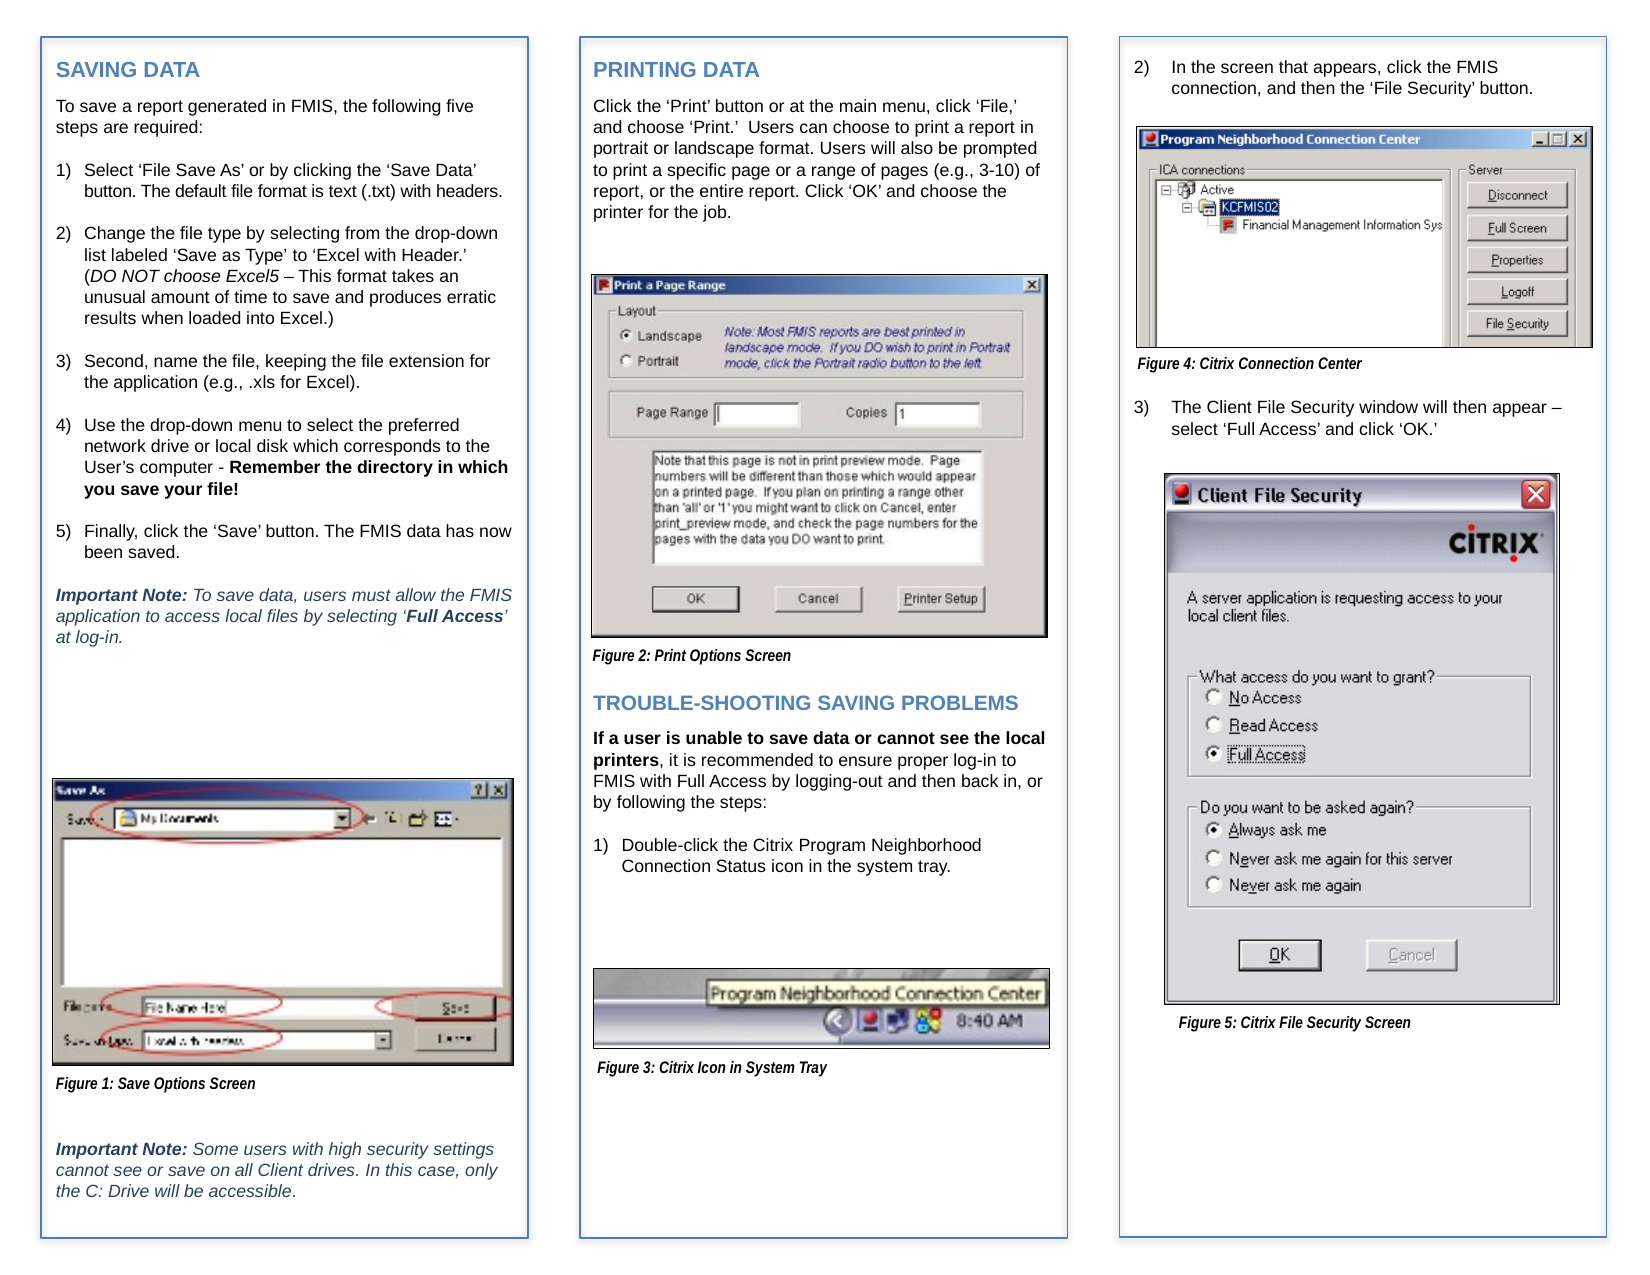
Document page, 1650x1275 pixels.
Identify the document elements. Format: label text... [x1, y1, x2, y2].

text_box Important Note: Some users with high security settings cannot see or save on all Client drives. In this case, only the C: Drive will be accessible. [40, 1130, 529, 1209]
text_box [575, 274, 1048, 674]
text_box SAVING DATA To save a report generated in FMIS, the following five steps are required: Select ‘File Save As’ or by clicking the ‘Save Data’ button. The default file format is text (.txt) with headers. Change the file type by selecting from the drop-down list labeled ‘Save as Type’ to ‘Excel with Header.’ (DO NOT choose Excel5 – This format takes an unusual amount of time to save and produces erratic results when loaded into Excel.) Second, name the file, keeping the file extension for the application (e.g., .xls for Excel). Use the drop-down menu to select the preferred network drive or local disk which corresponds to the User’s computer - Remember the directory in which you save your file! Finally, click the ‘Save’ button. The FMIS data has now been saved. Important Note: To save data, users must allow the FMIS application to access local files by selecting ‘Full Access’ at log-in. [40, 48, 529, 676]
text_box PRINTING DATA Click the ‘Print’ button or at the main menu, click ‘File,’ and choose ‘Print.’ Users can choose to print a report in portrait or landscape format. Users will also be prompted to print a specific page or a range of pages (e.g., 3-10) of report, or the entire report. Click ‘OK’ and choose the printer for the job. TROUBLE-SHOOTING SAVING PROBLEMS If a user is unable to save data or cannot see the local printers, it is recommended to ensure proper log-in to FMIS with Full Access by logging-out and then back in, or by following the steps: Double-click the Citrix Program Neighborhood Connection Status icon in the system tray. [578, 48, 1068, 884]
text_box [1120, 126, 1593, 382]
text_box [1163, 473, 1560, 1040]
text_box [578, 968, 1050, 1085]
text_box In the screen that appears, click the FMIS connection, and then the ‘File Security’ button. 3) The Client File Security window will then appear – select ‘Full Access’ and click ‘OK.’ [1119, 48, 1607, 446]
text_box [39, 778, 513, 1101]
